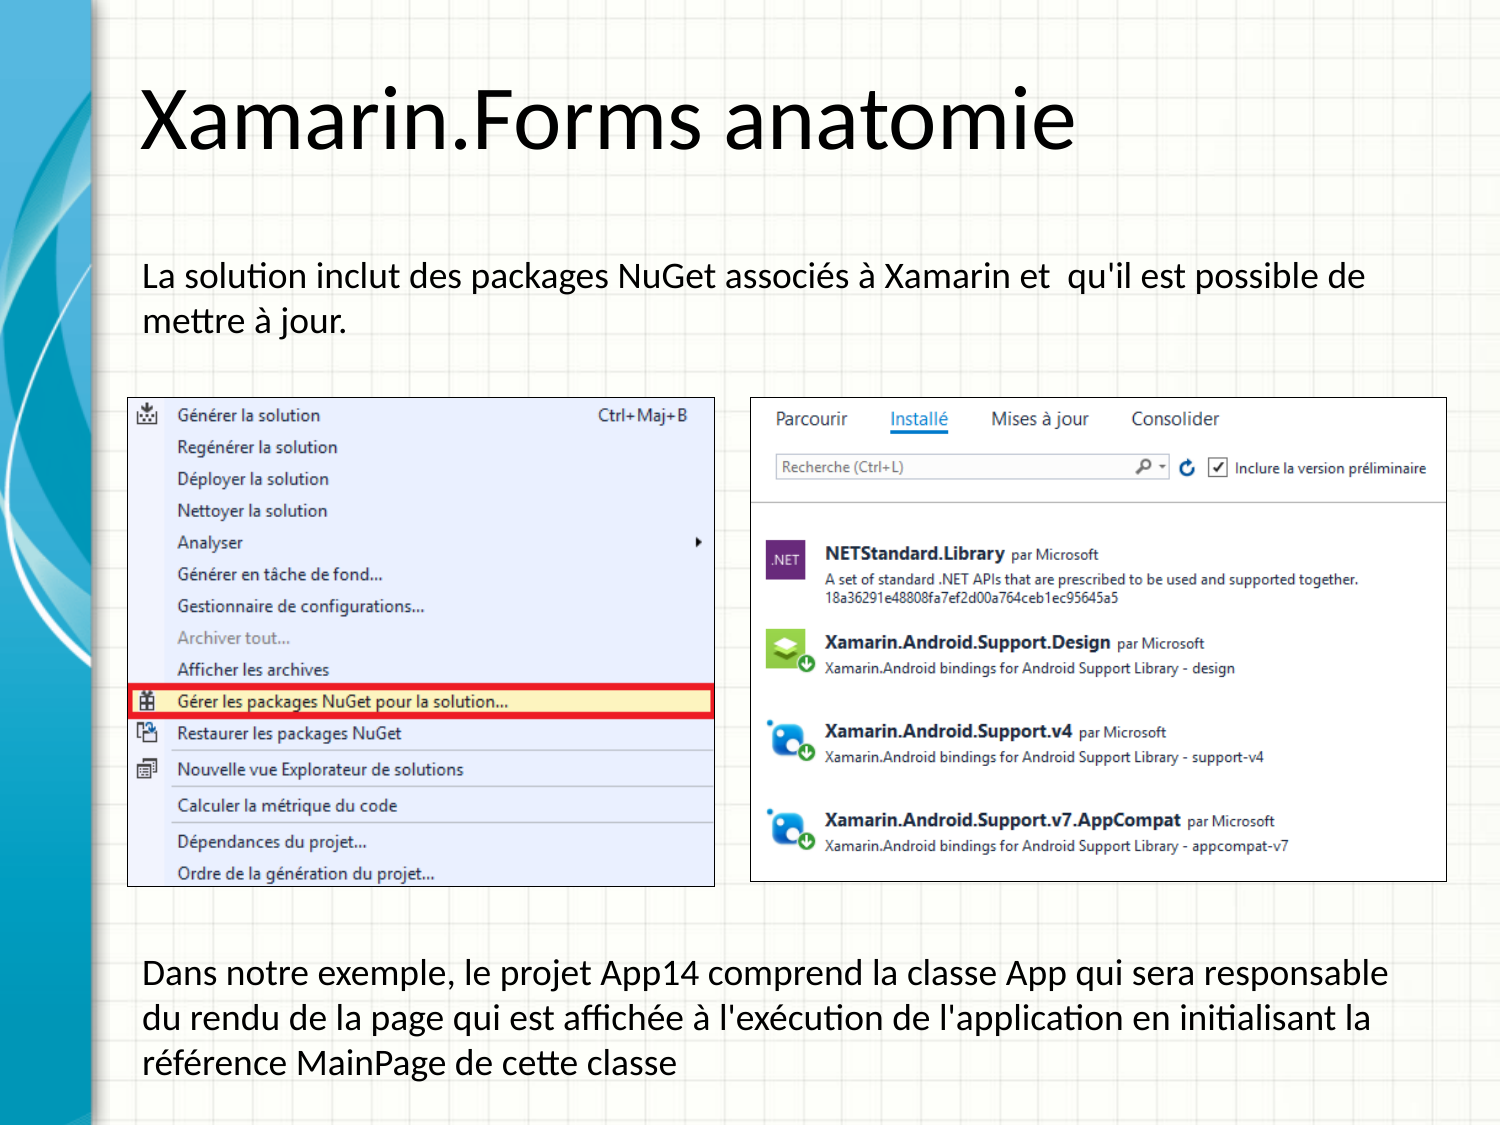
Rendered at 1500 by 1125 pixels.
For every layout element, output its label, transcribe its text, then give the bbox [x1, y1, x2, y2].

picture [0, 0, 1500, 1125]
title Xamarin.Forms anatomie [125, 19, 1450, 207]
text_box Dans notre exemple, le projet App14 comprend la classe App qui sera responsable du rendu de la page qui est affichée à l'exécution de l'application en initialisant la référence MainPage de cette classe [127, 940, 1447, 1091]
text_box La solution inclut des packages NuGet associés à Xamarin et qu'il est possible de mettre à jour. [127, 243, 1463, 349]
